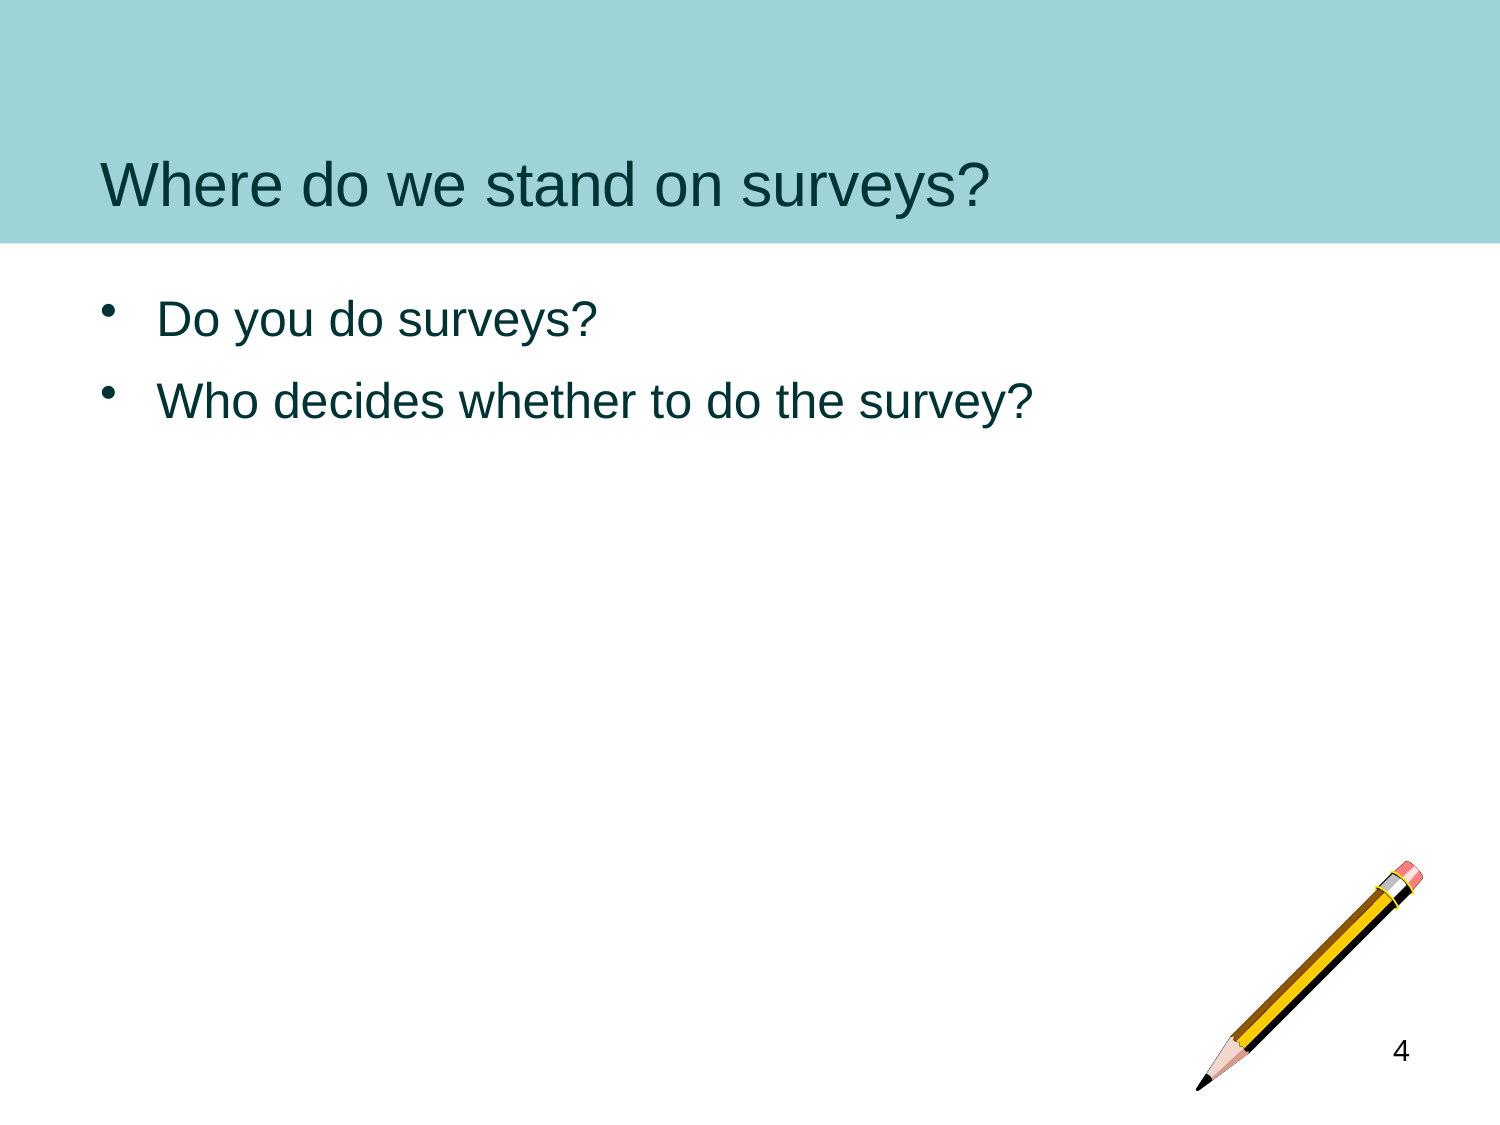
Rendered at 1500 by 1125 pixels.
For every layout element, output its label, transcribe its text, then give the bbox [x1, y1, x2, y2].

title Where do we stand on surveys? [100, 30, 1410, 219]
list Do you do surveys? Who decides whether to do the survey? [100, 274, 1427, 1058]
slide_number 4 [1074, 1024, 1426, 1103]
